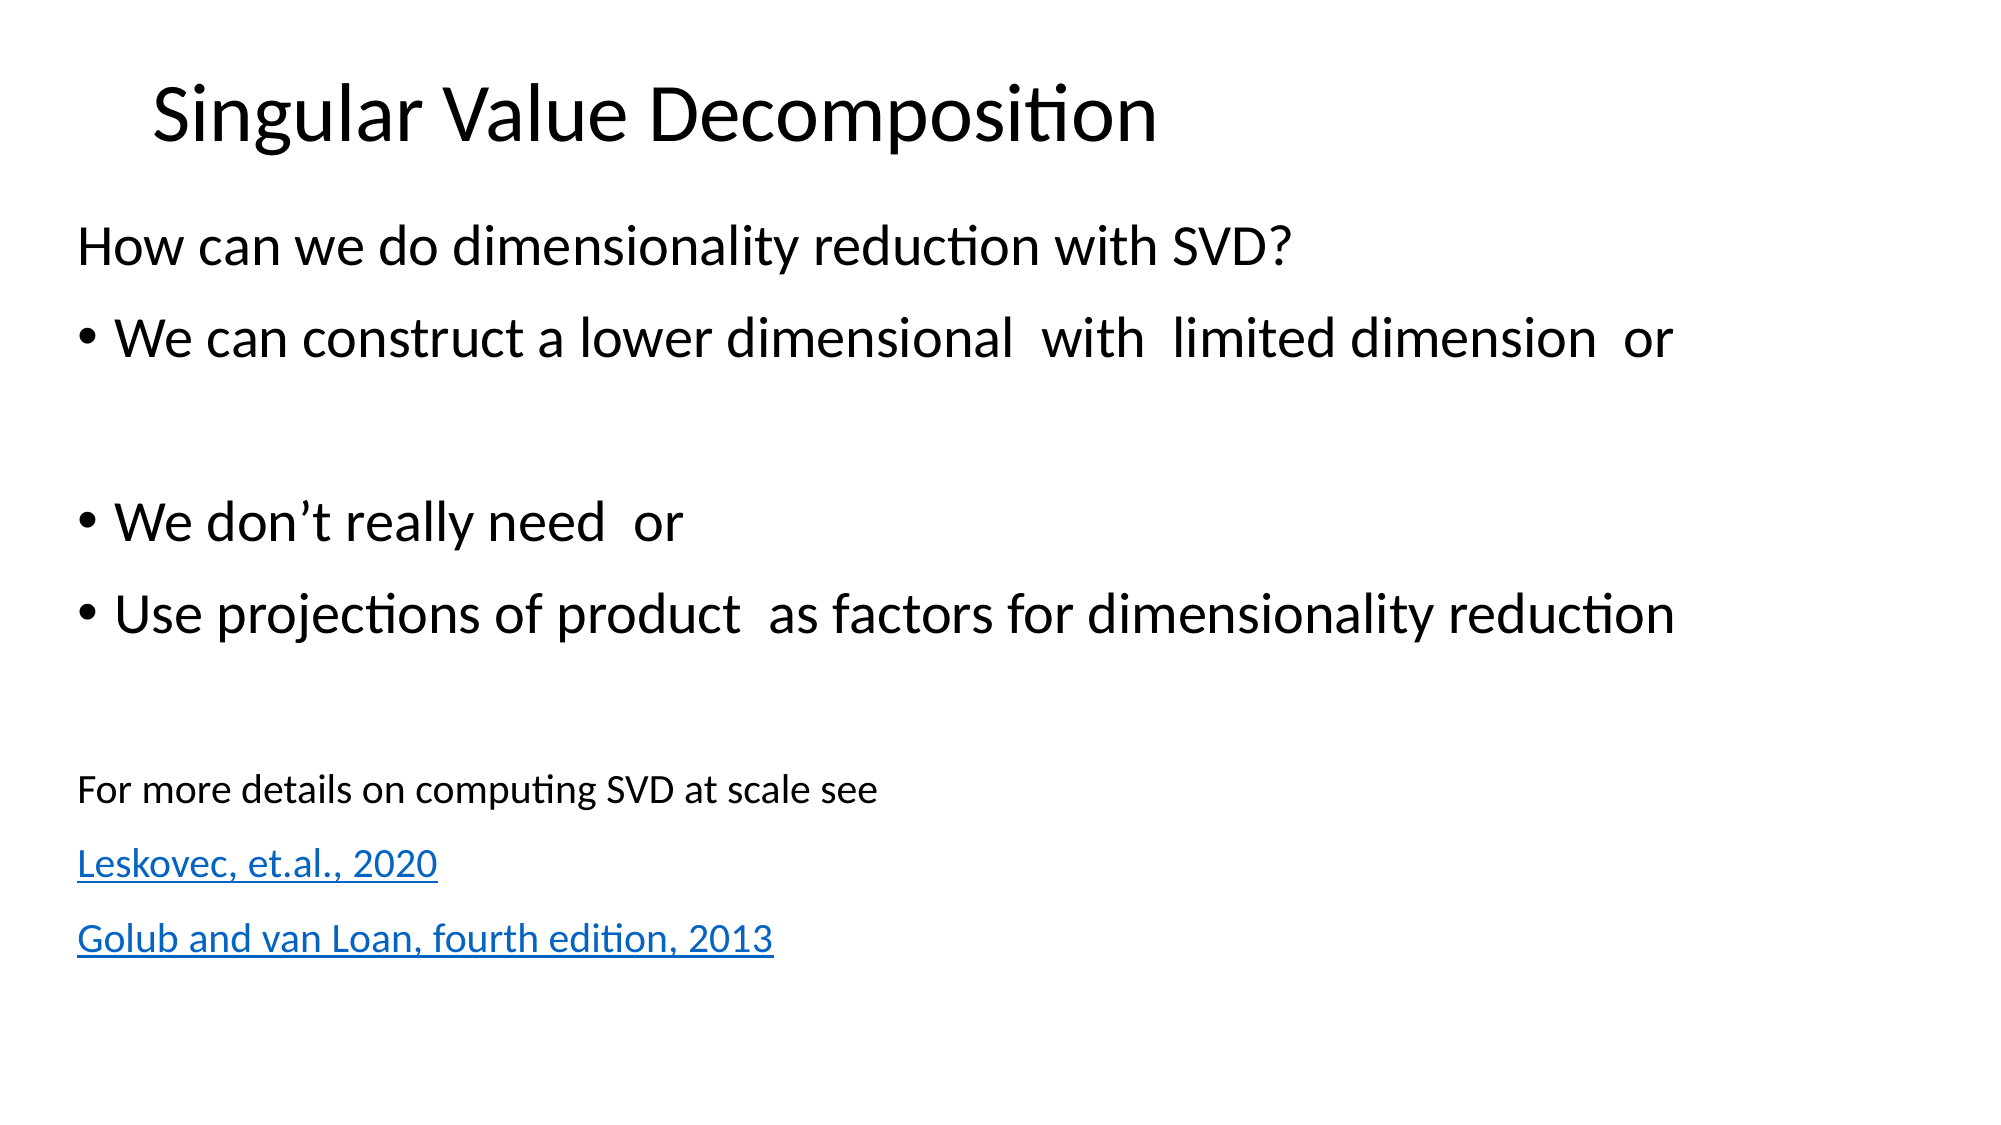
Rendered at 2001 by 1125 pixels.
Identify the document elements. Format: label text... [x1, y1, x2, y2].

title Singular Value Decomposition [137, 59, 1863, 170]
